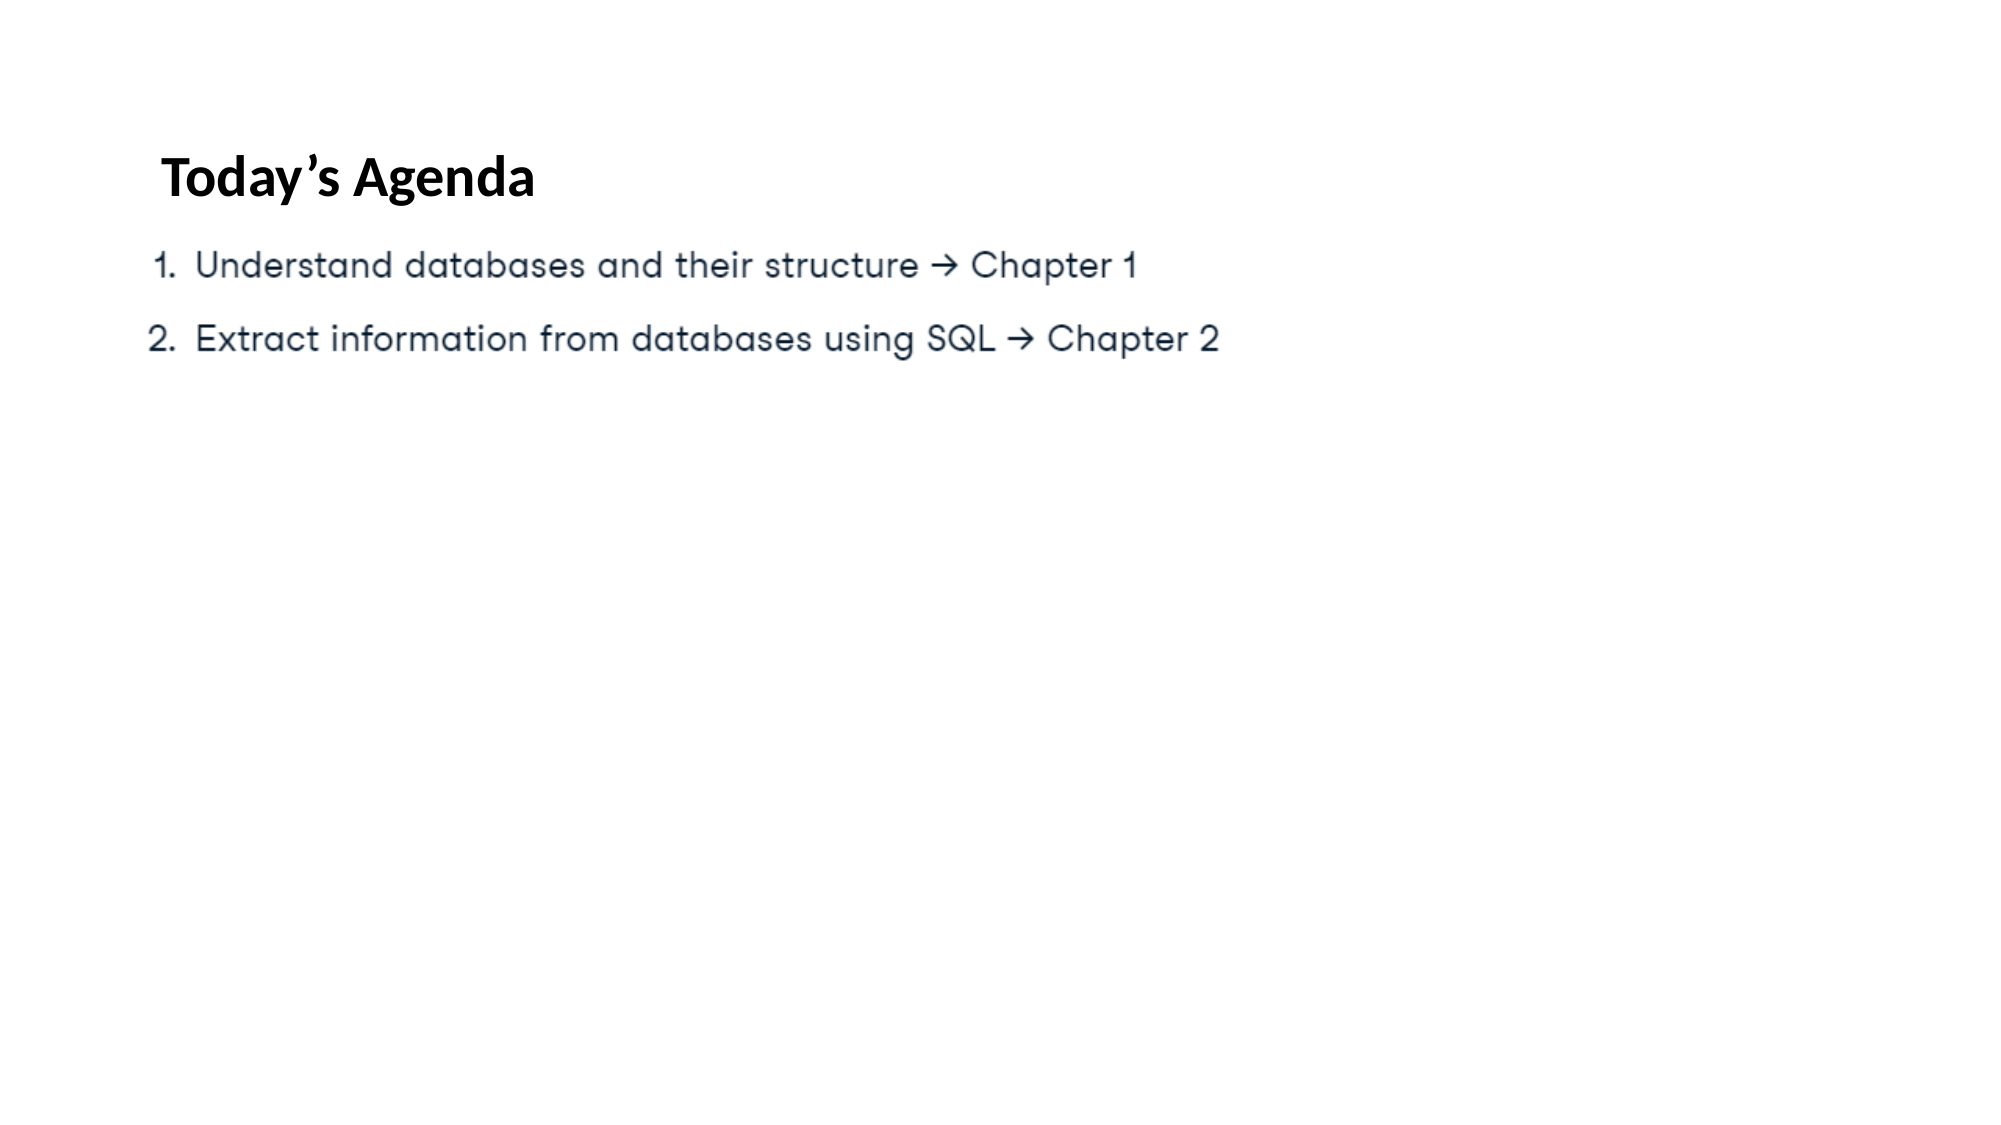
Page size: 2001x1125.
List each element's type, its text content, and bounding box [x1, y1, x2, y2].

picture [121, 231, 1328, 432]
text_box Today’s Agenda [147, 131, 692, 216]
